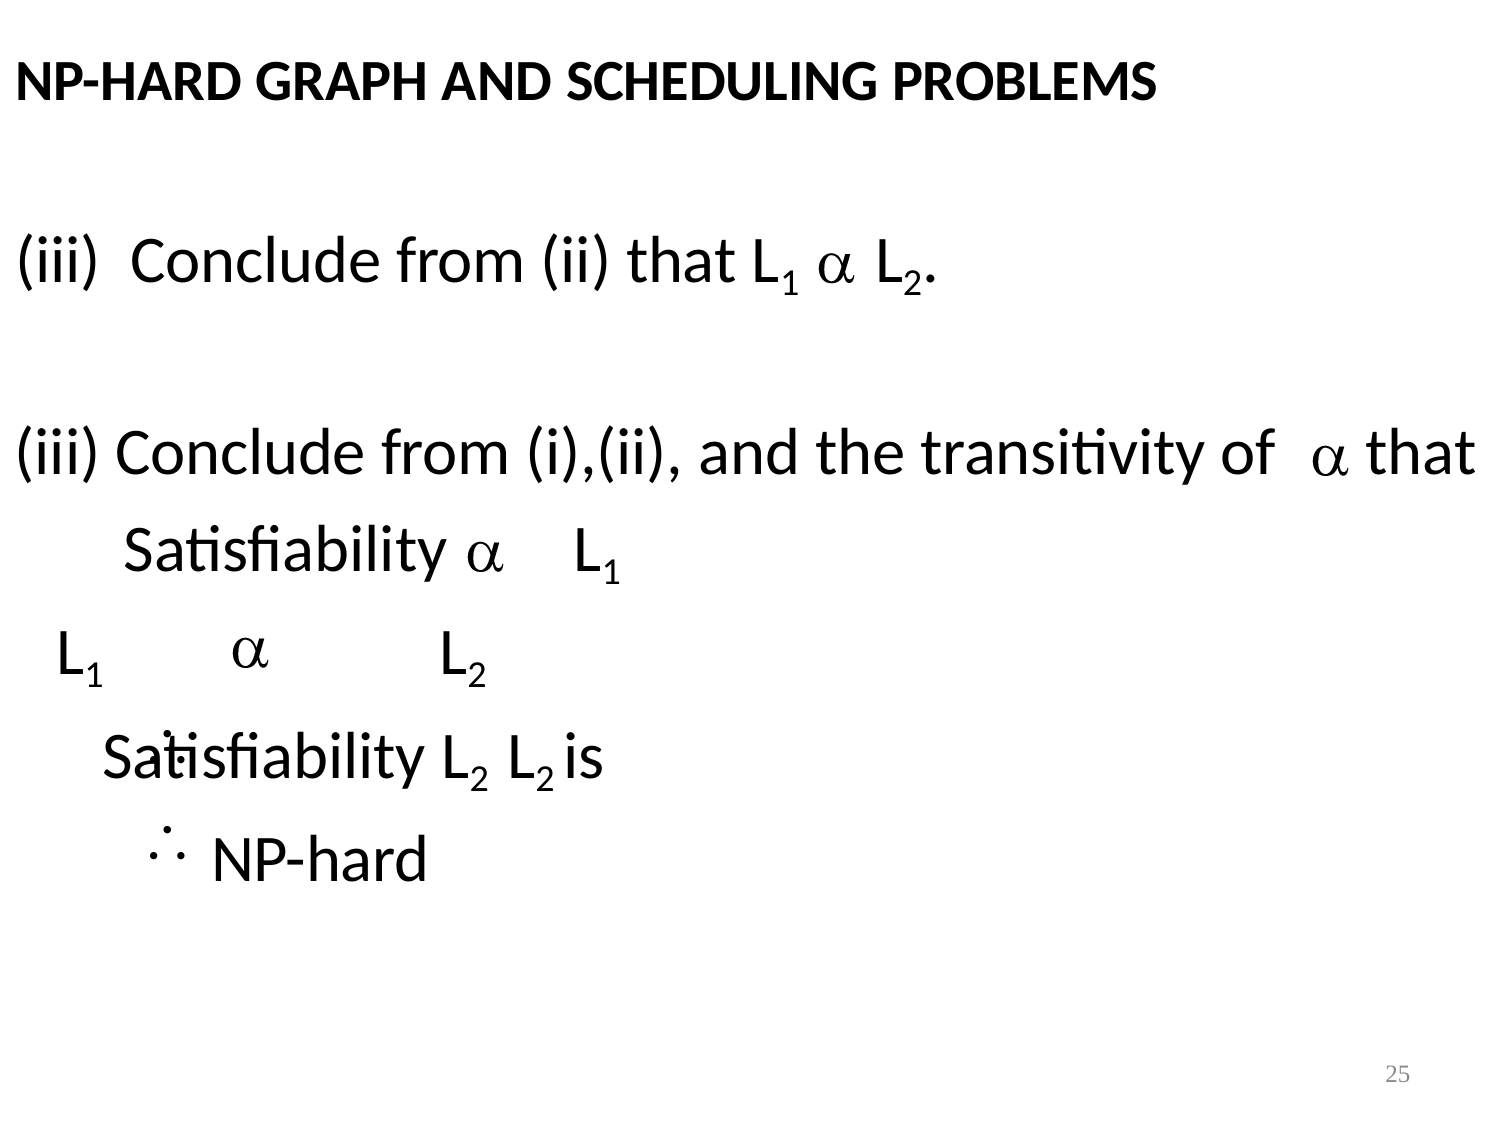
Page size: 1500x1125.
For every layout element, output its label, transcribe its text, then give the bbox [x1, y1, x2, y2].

text_box (iii) Conclude from (i),(ii), and the transitivity of Satisfiability L1 L1 L2 Satisfiability L2 L2 is NP-hard [10, 389, 1298, 895]
text_box [1310, 411, 1390, 489]
slide_number 25 [1379, 1057, 1417, 1125]
title (iii) Conclude from (ii) that L1 L2. [10, 214, 943, 389]
text_box that [1363, 406, 1479, 488]
text_box NP-HARD GRAPH AND SCHEDULING PROBLEMS [12, 40, 1165, 113]
